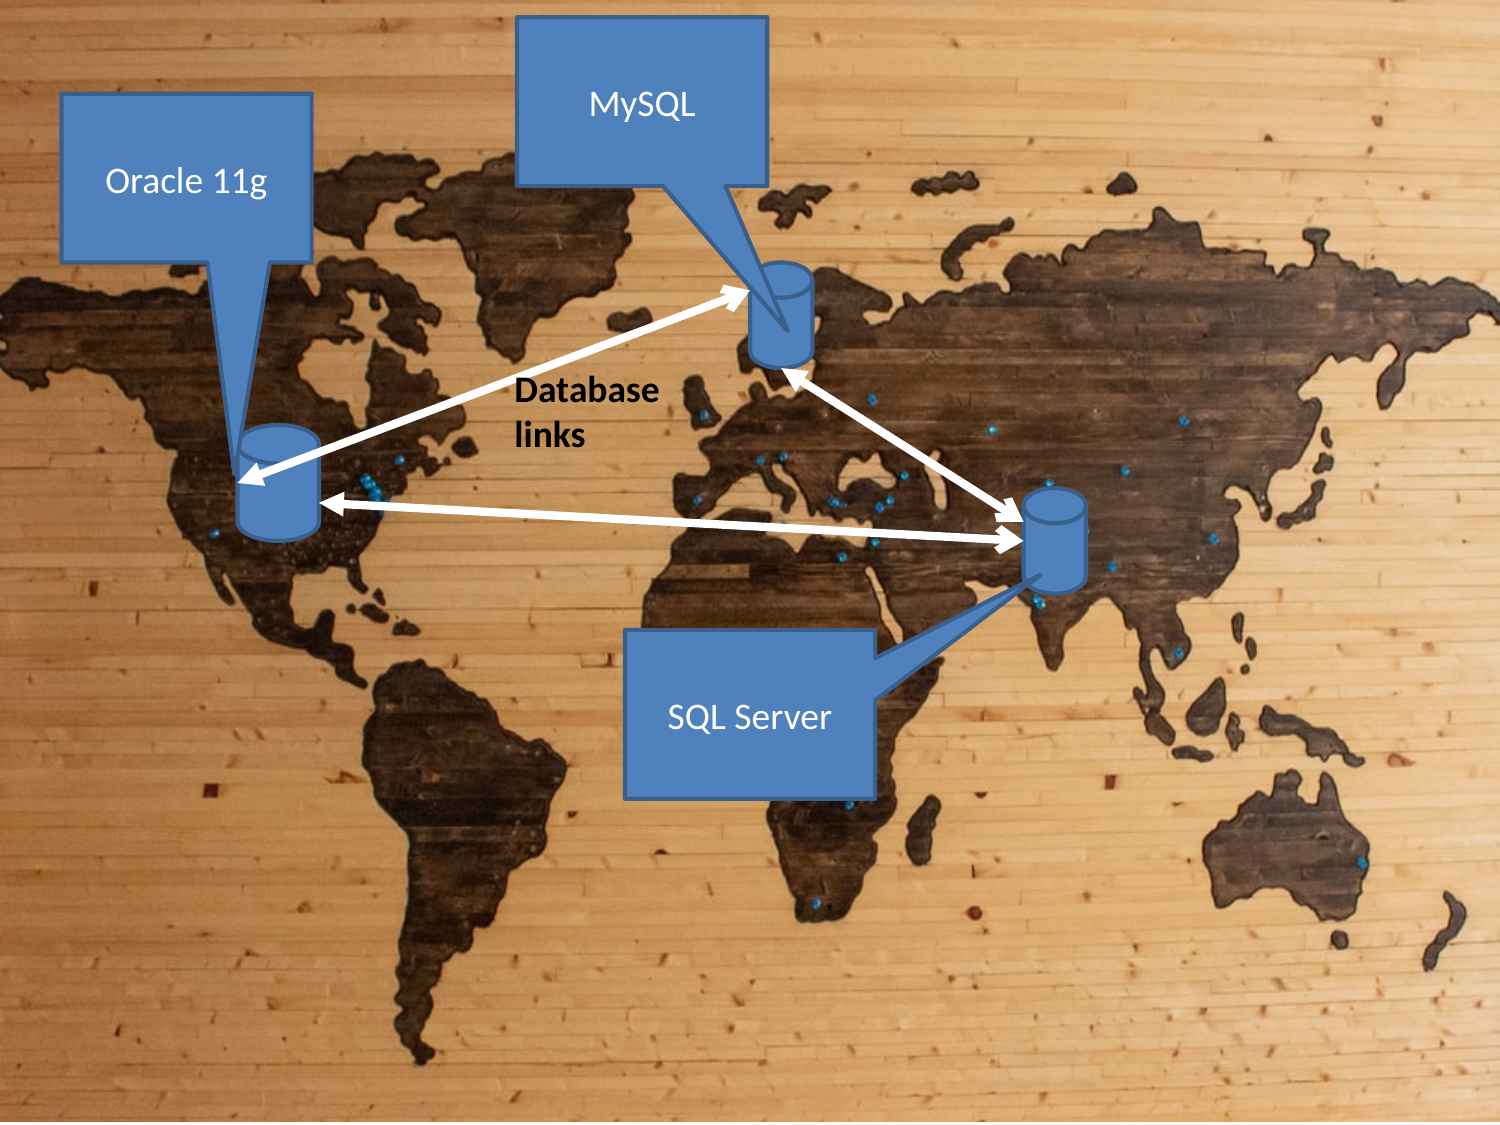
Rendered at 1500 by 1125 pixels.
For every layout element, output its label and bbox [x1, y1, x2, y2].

picture [0, 0, 1500, 1122]
text_box [780, 367, 1024, 523]
text_box [277, 290, 751, 426]
text_box [318, 502, 1024, 542]
